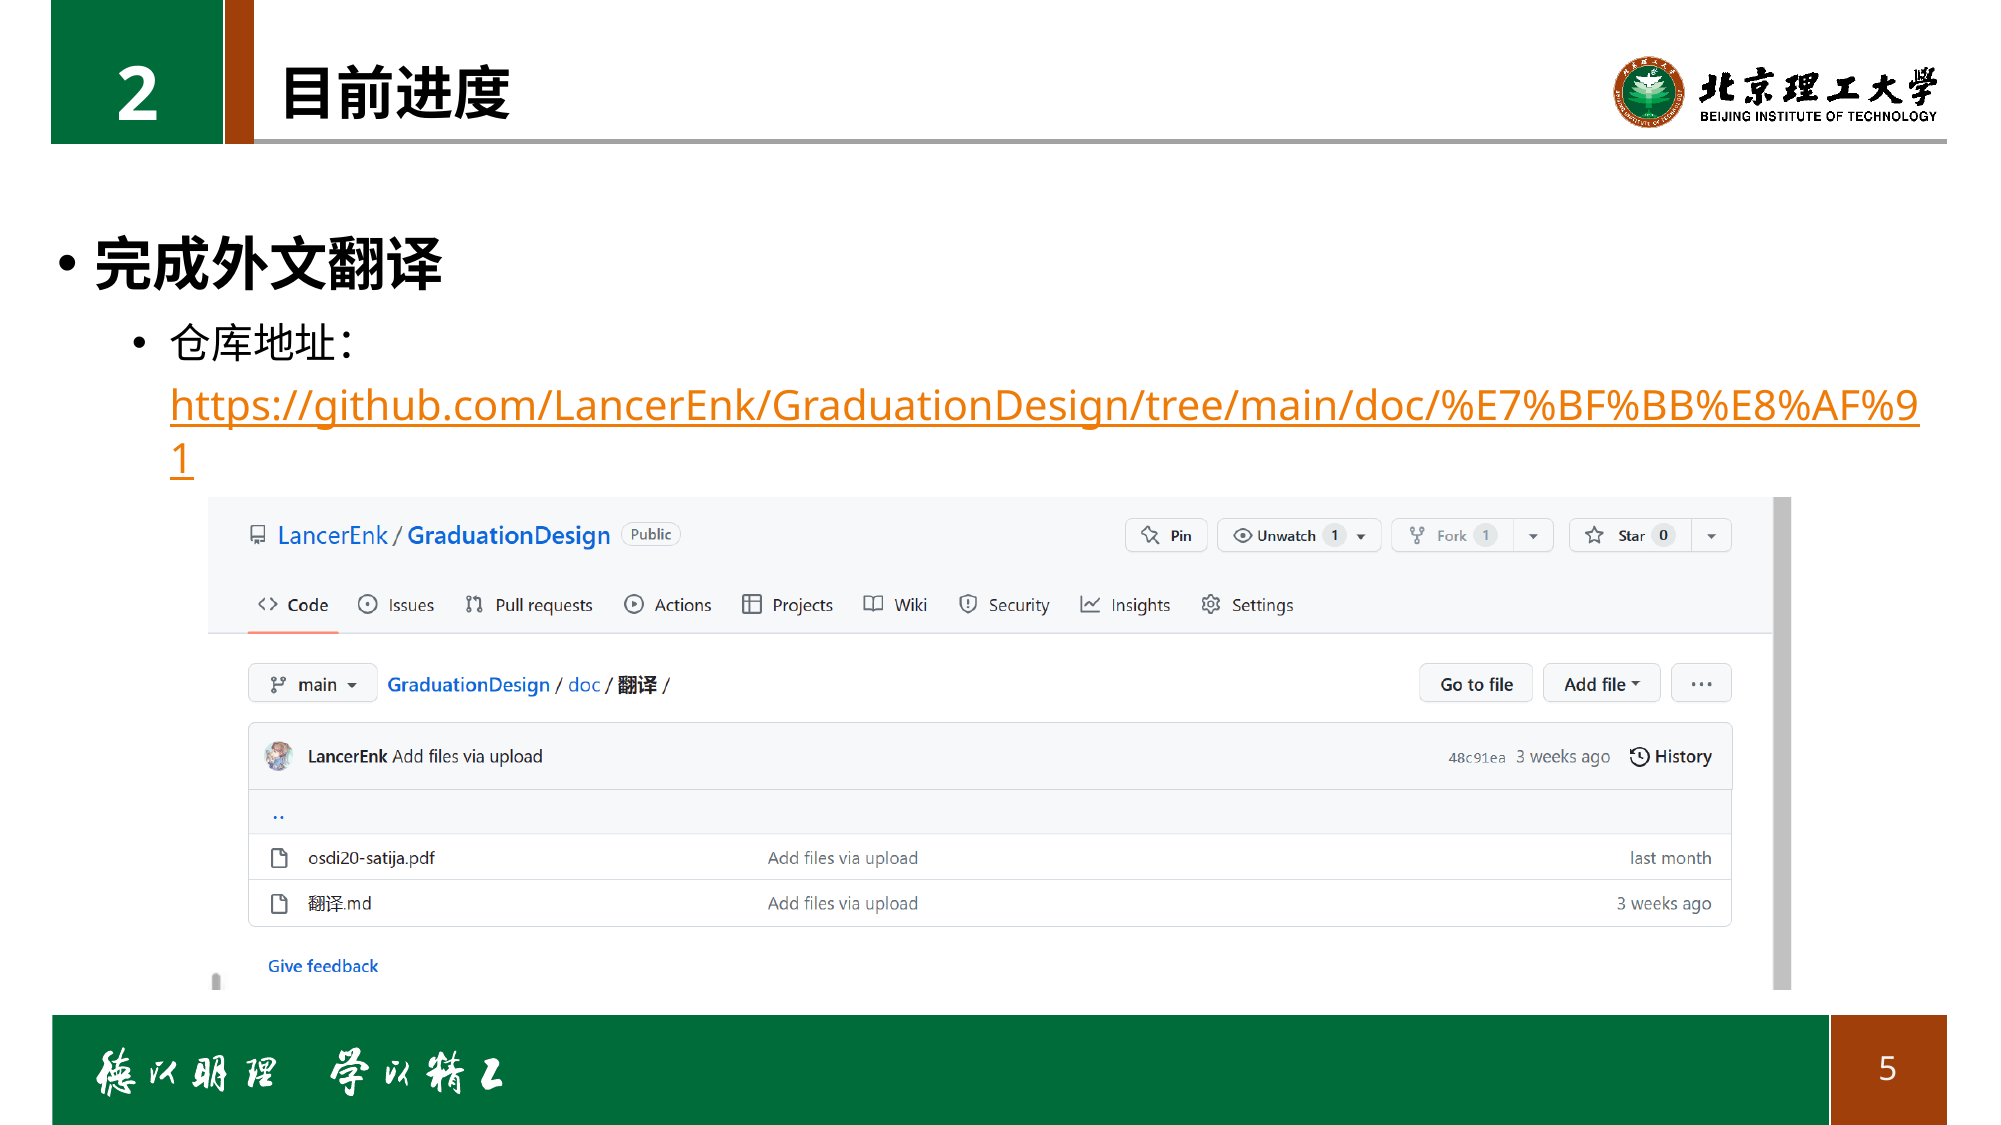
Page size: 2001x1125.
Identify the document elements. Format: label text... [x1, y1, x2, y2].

picture [208, 497, 1792, 990]
text_box 2 [58, 38, 218, 144]
picture [1682, 56, 1937, 128]
text_box 完成外文翻译 仓库地址：https://github.com/LancerEnk/GraduationDesign/tree/main/doc/%E7%BF%BB%E8%AF%91 [42, 205, 1958, 455]
title 目前进度 [263, 56, 1682, 136]
